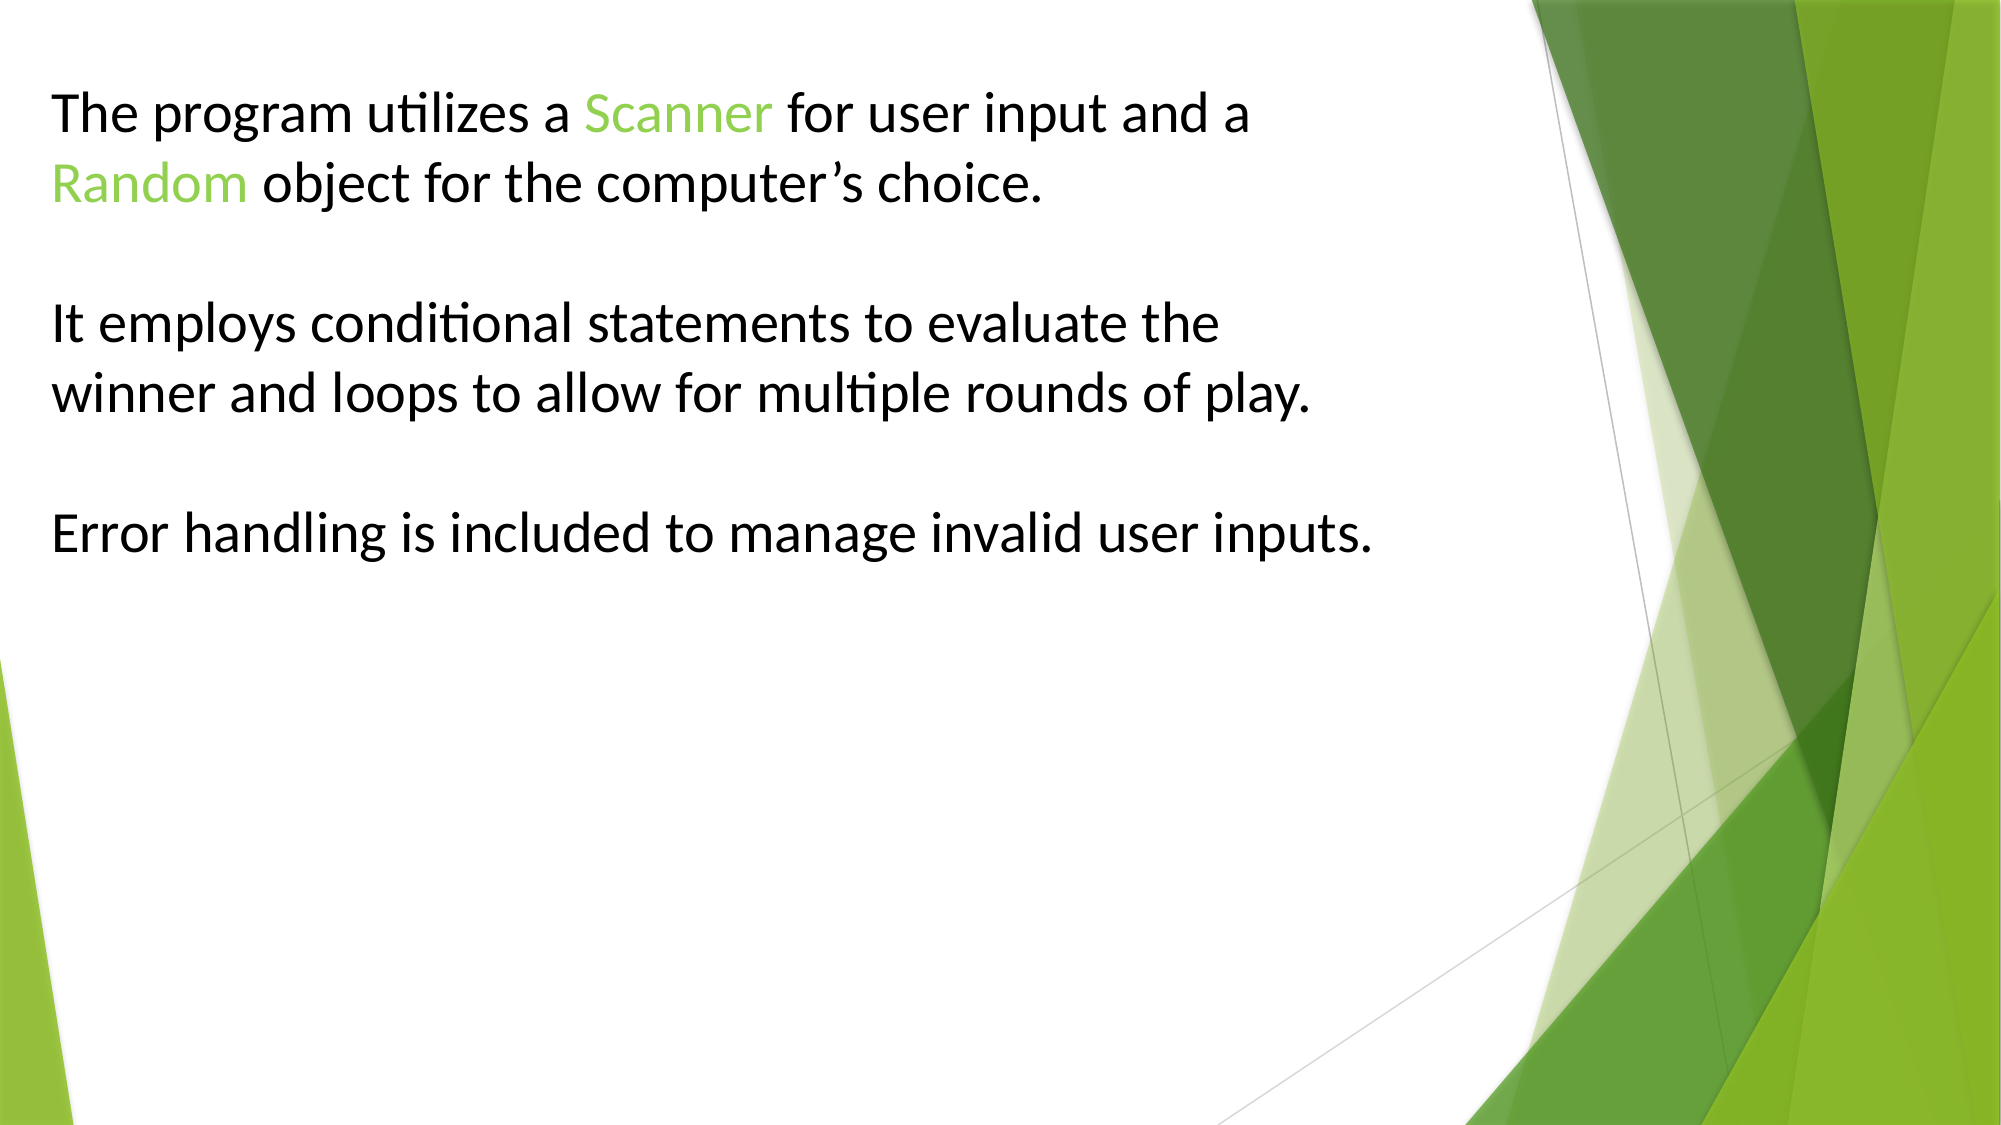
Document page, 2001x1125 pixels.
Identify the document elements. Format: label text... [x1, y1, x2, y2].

text_box The program utilizes a Scanner for user input and a Random object for the computer’s choice. It employs conditional statements to evaluate the winner and loops to allow for multiple rounds of play. Error handling is included to manage invalid user inputs. [36, 66, 1413, 572]
